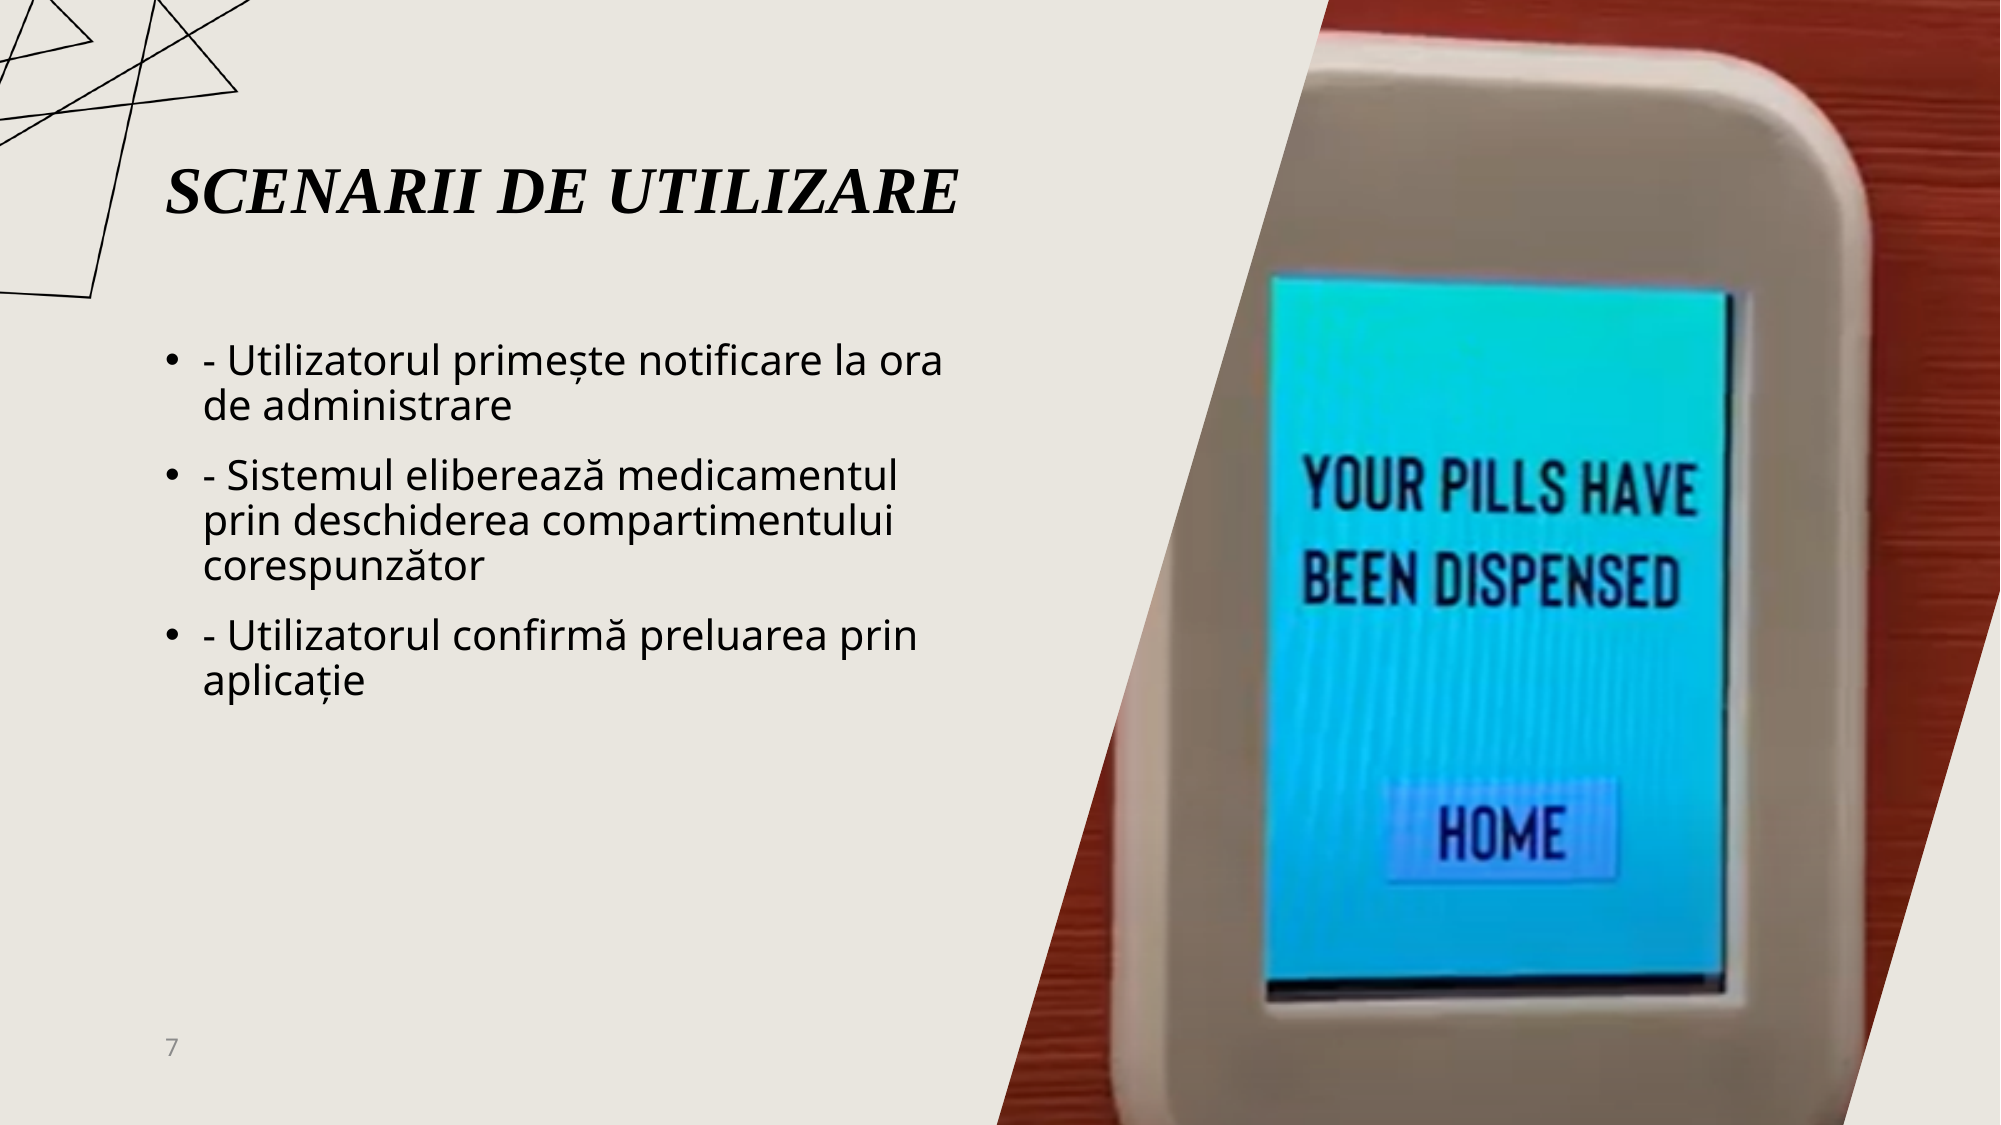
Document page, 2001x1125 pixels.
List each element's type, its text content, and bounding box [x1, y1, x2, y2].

title Scenarii de utilizare [150, 73, 996, 311]
list - Utilizatorul primește notificare la ora de administrare - Sistemul eliberează medicamentul prin deschiderea compartimentului corespunzător - Utilizatorul confirmă preluarea prin aplicație [150, 331, 996, 947]
slide_number 7 [150, 1024, 254, 1074]
picture [996, 0, 2000, 1125]
picture [0, 0, 274, 311]
